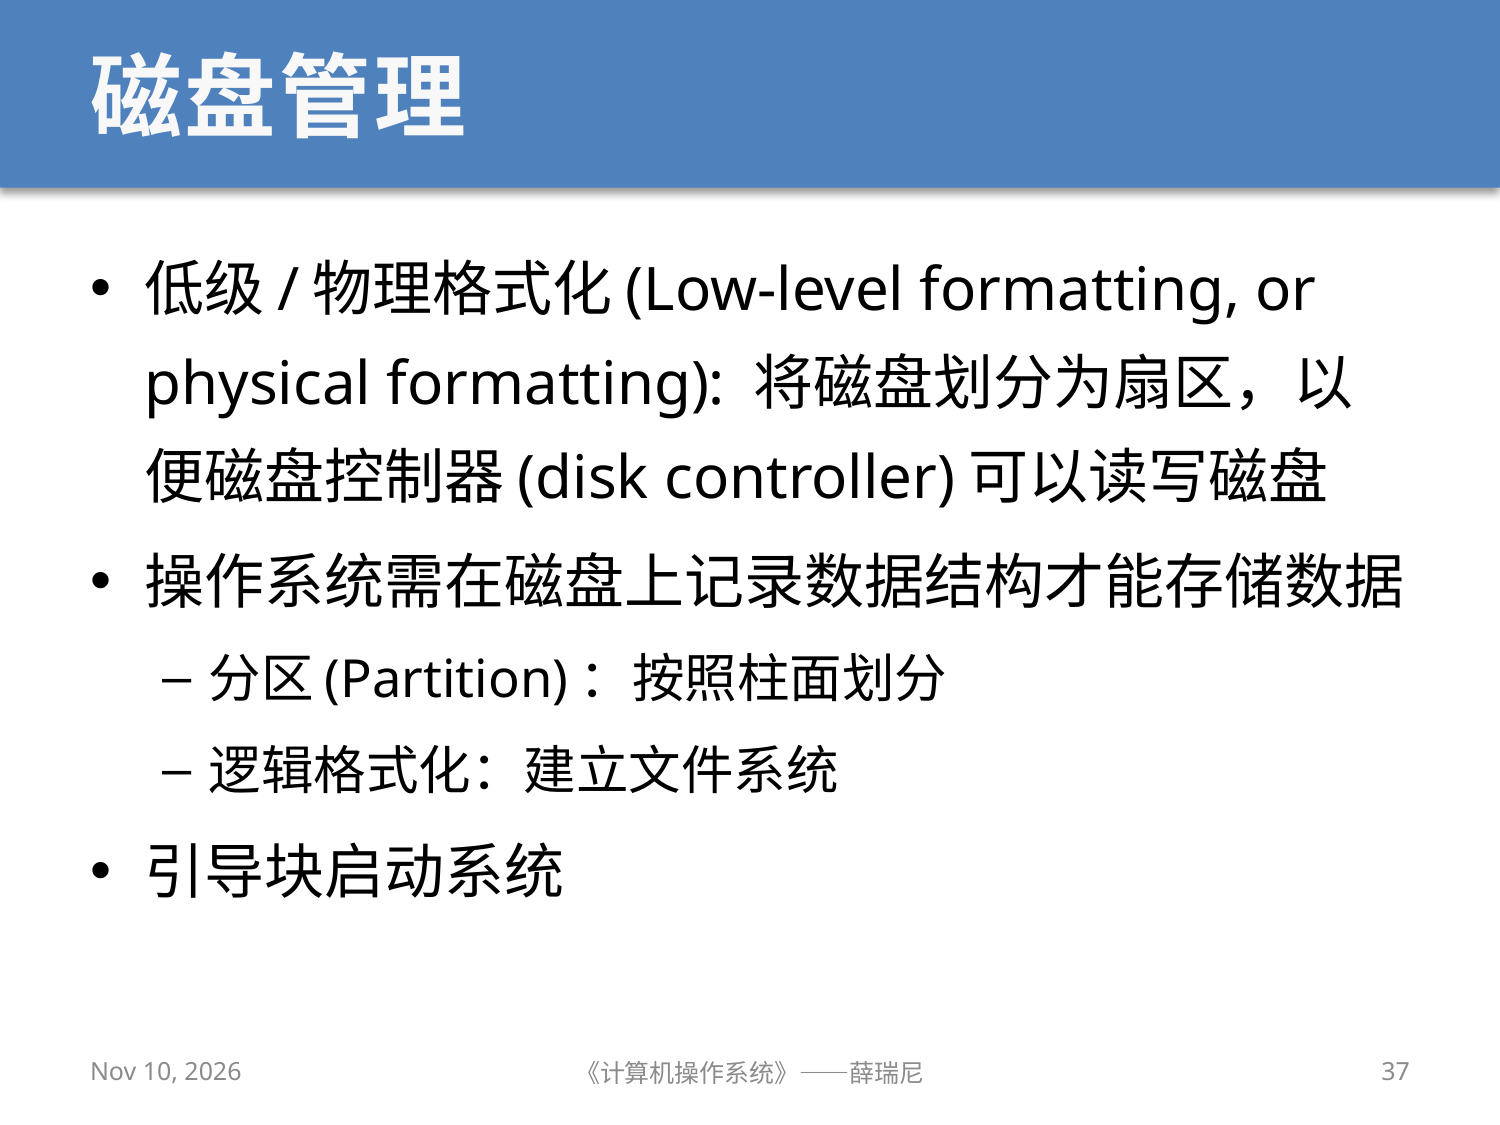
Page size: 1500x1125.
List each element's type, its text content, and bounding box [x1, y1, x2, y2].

footer 《计算机操作系统》——薛瑞尼 [512, 1042, 988, 1103]
title 磁盘管理 [75, 0, 1425, 188]
list 低级/物理格式化(Low-level formatting, or physical formatting): 将磁盘划分为扇区，以便磁盘控制器(disk controller)可以读写磁盘 操作系统需在磁盘上记录数据结构才能存储数据 分区(Partition)：按照柱面划分 逻辑格式化：建立文件系统 引导块启动系统 [75, 221, 1425, 1021]
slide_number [75, 1042, 425, 1103]
slide_number 37 [1074, 1042, 1425, 1103]
